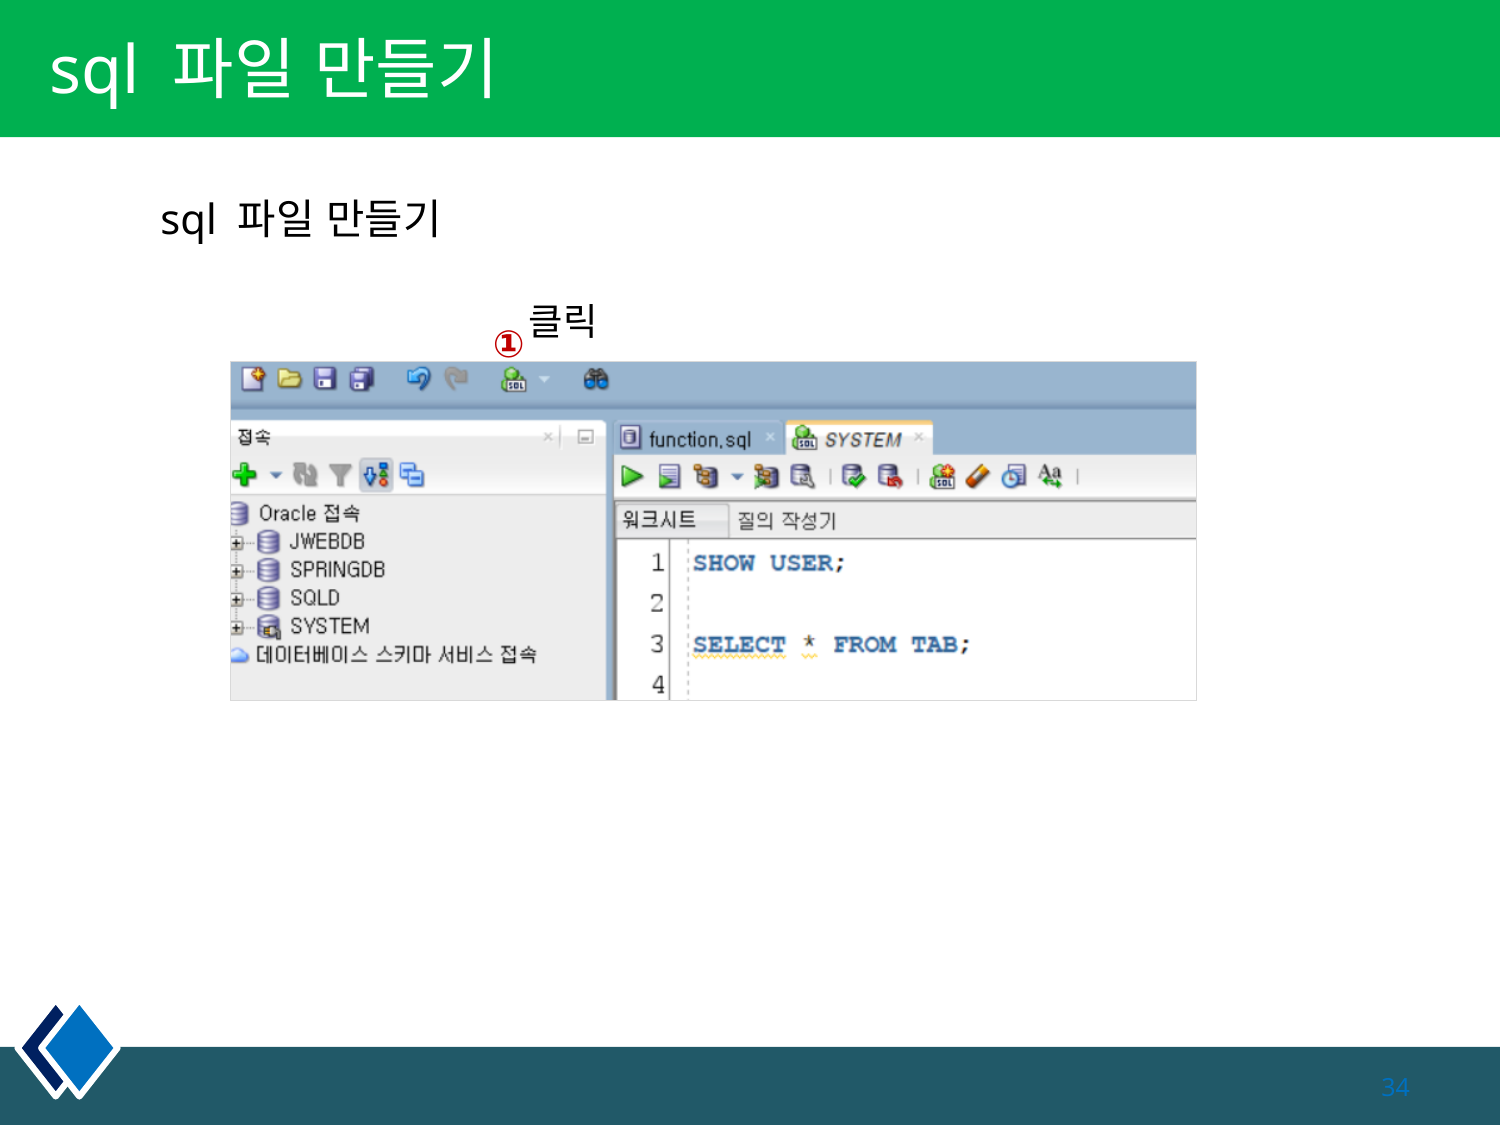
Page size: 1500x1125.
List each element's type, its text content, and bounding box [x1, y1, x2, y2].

picture [229, 361, 1197, 701]
text_box 클릭 [513, 290, 632, 351]
slide_number 34 [1340, 1058, 1425, 1119]
list sql 파일 만들기 [123, 160, 1235, 244]
text_box ① [478, 312, 534, 360]
title sql 파일 만들기 [0, 0, 939, 138]
